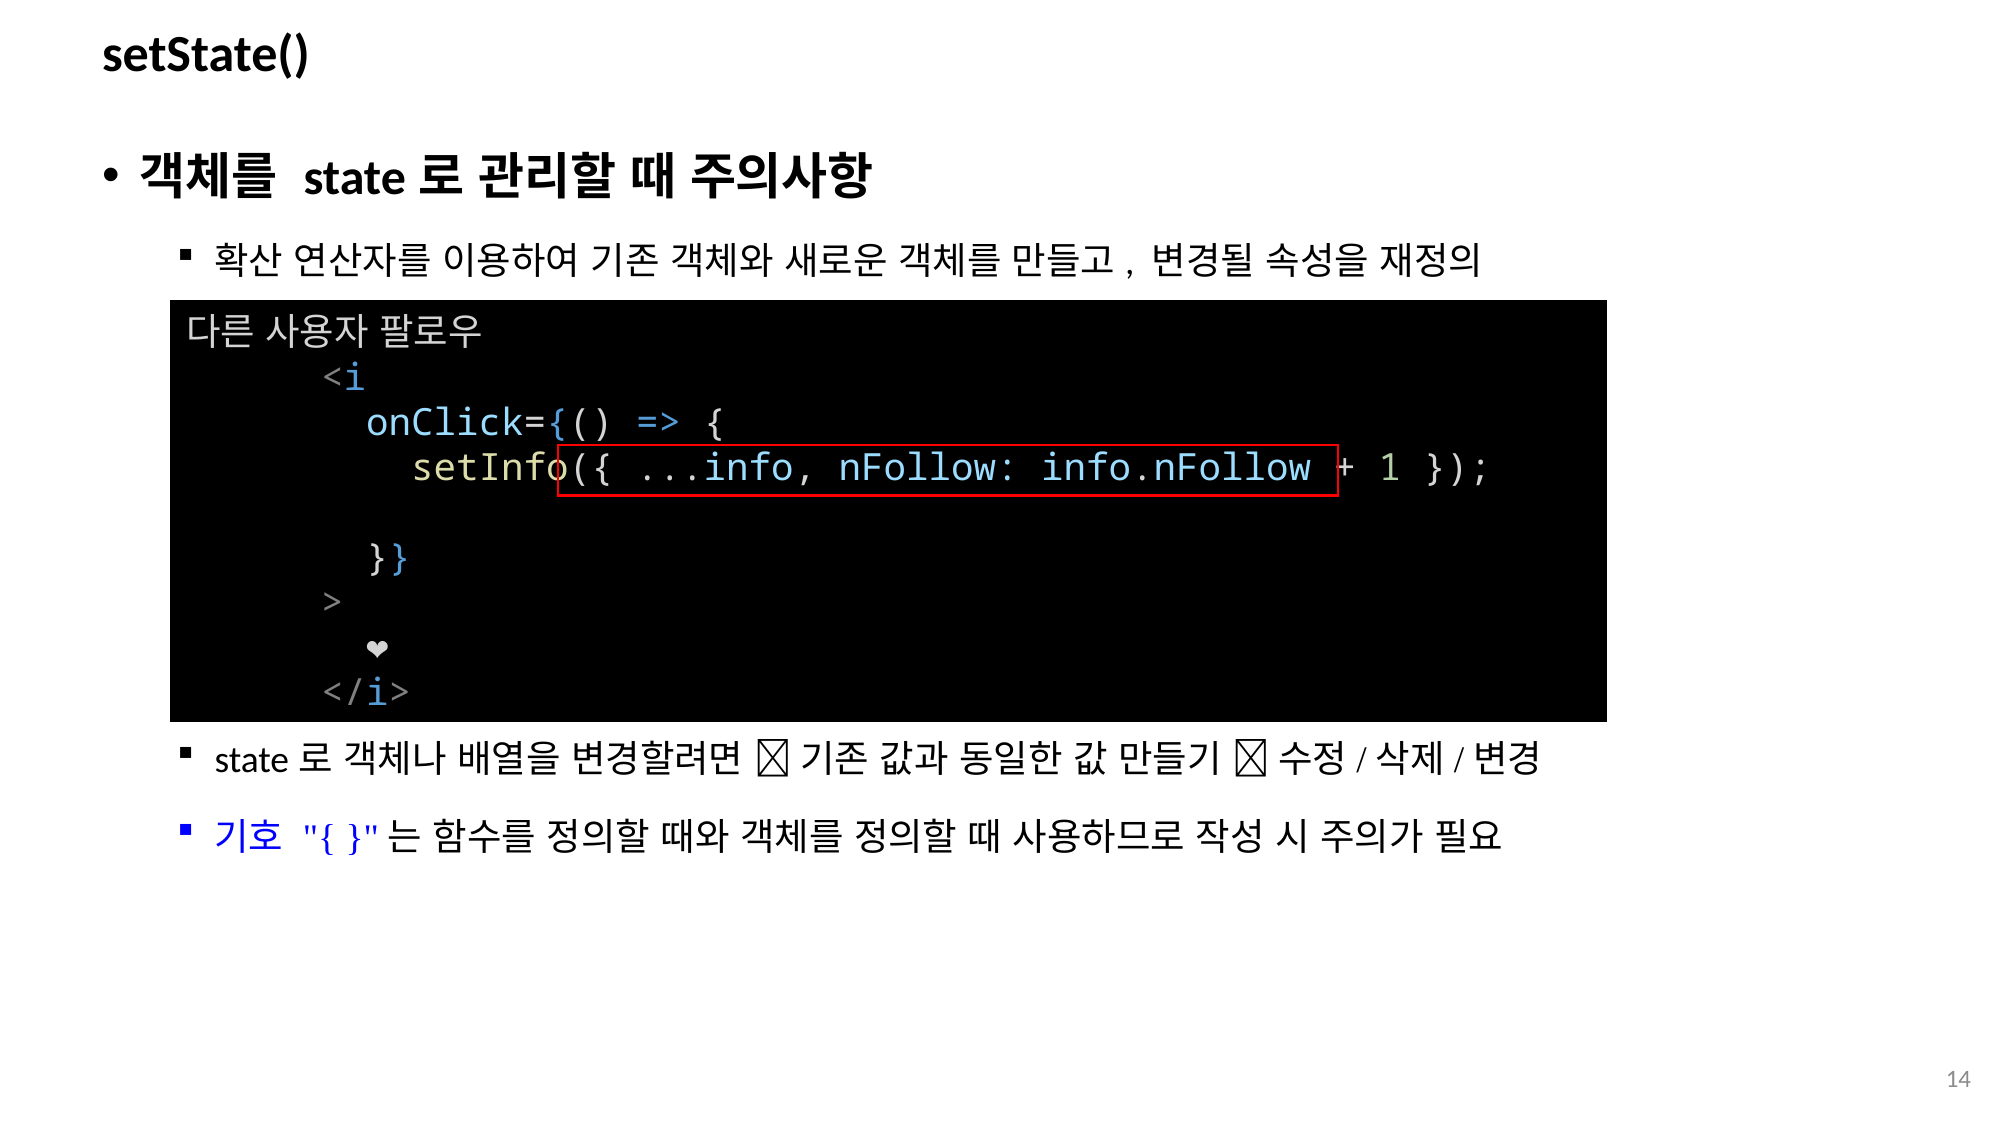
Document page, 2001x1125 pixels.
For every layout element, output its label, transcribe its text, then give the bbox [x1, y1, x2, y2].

text_box 다른 사용자 팔로우 <i onClick={() => { setInfo({ ...info, nFollow: info.nFollow + 1 }); }} > ❤ </i> [170, 300, 1607, 722]
title setState() [87, 26, 1812, 83]
text_box [557, 444, 1339, 497]
list 객체를 state로 관리할 때 주의사항 확산 연산자를 이용하여 기존 객체와 새로운 객체를 만들고, 변경될 속성을 재정의 state로 객체나 배열을 변경할려면  기존 값과 동일한 값 만들기  수정/삭제/변경 기호 "{ }"는 함수를 정의할 때와 객체를 정의할 때 사용하므로 작성 시 주의가 필요 [87, 106, 1946, 1073]
slide_number 14 [1536, 1047, 1987, 1108]
